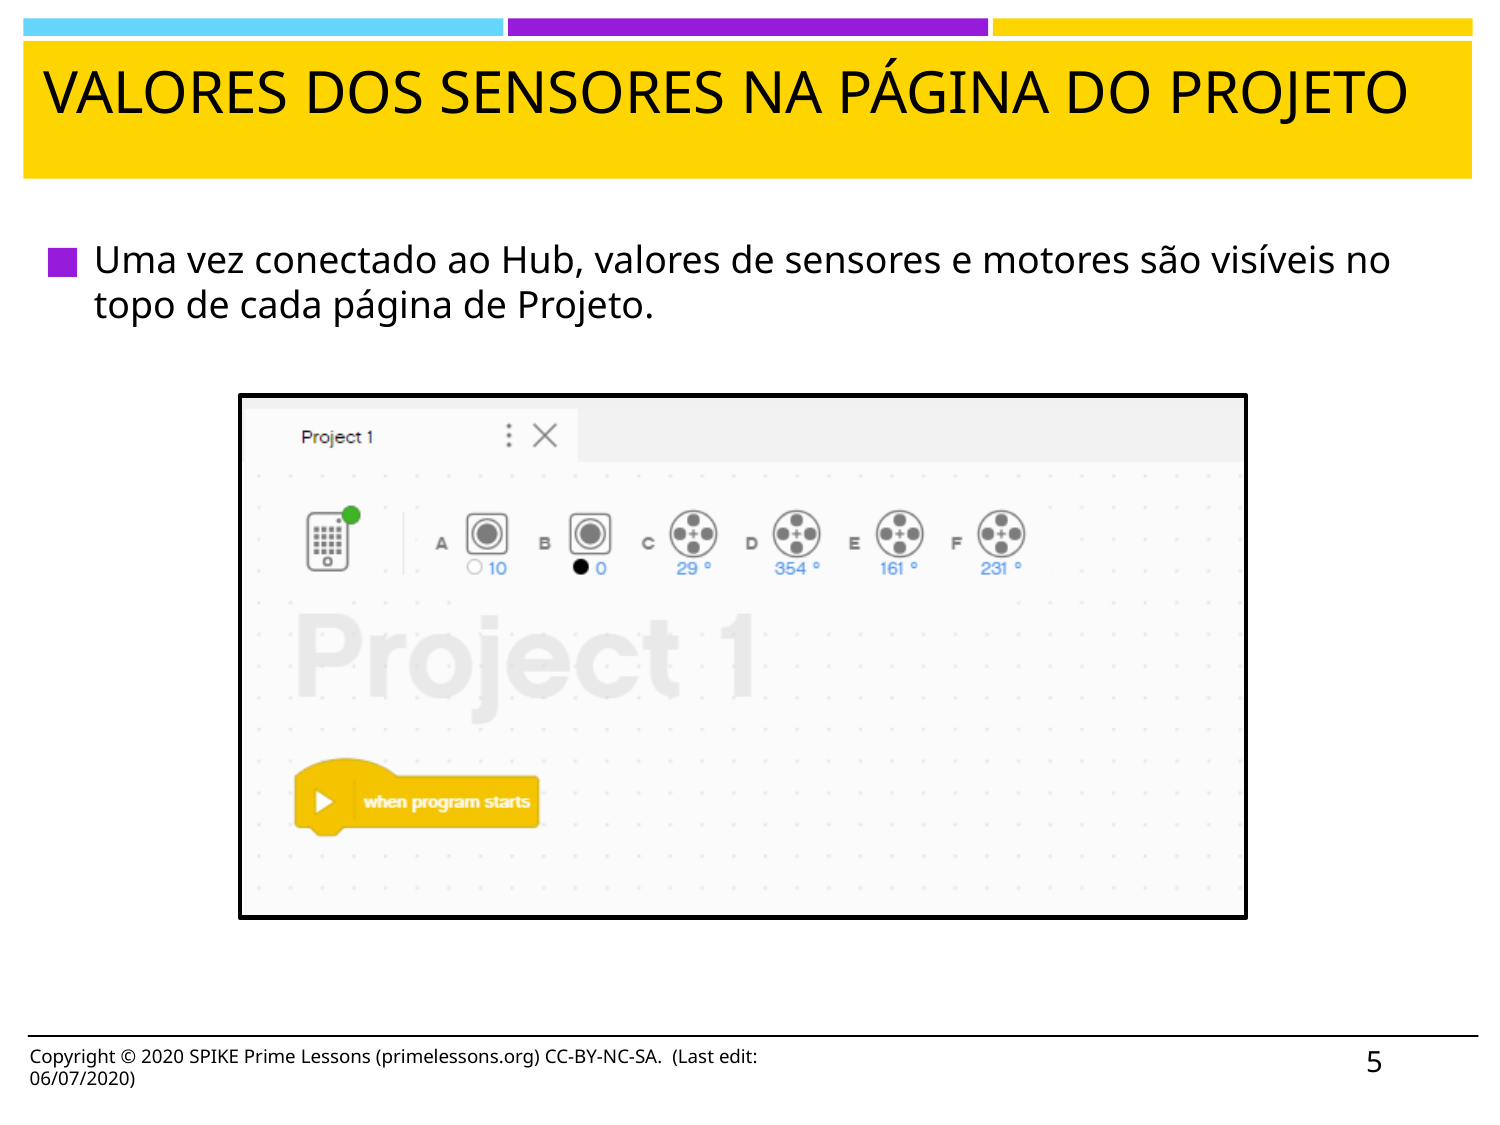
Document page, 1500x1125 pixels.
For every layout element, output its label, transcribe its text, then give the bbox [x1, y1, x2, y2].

footer Copyright © 2020 SPIKE Prime Lessons (primelessons.org) CC-BY-NC-SA. (Last edit: 06/07/2020) [14, 1036, 814, 1097]
text_box Uma vez conectado ao Hub, valores de sensores e motores são visíveis no topo de cada página de Projeto. [28, 228, 1458, 341]
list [241, 397, 1244, 916]
title VALORES DOS SENSORES NA PÁGINA DO PROJETO [28, 48, 1464, 172]
slide_number 5 [1351, 1036, 1478, 1097]
